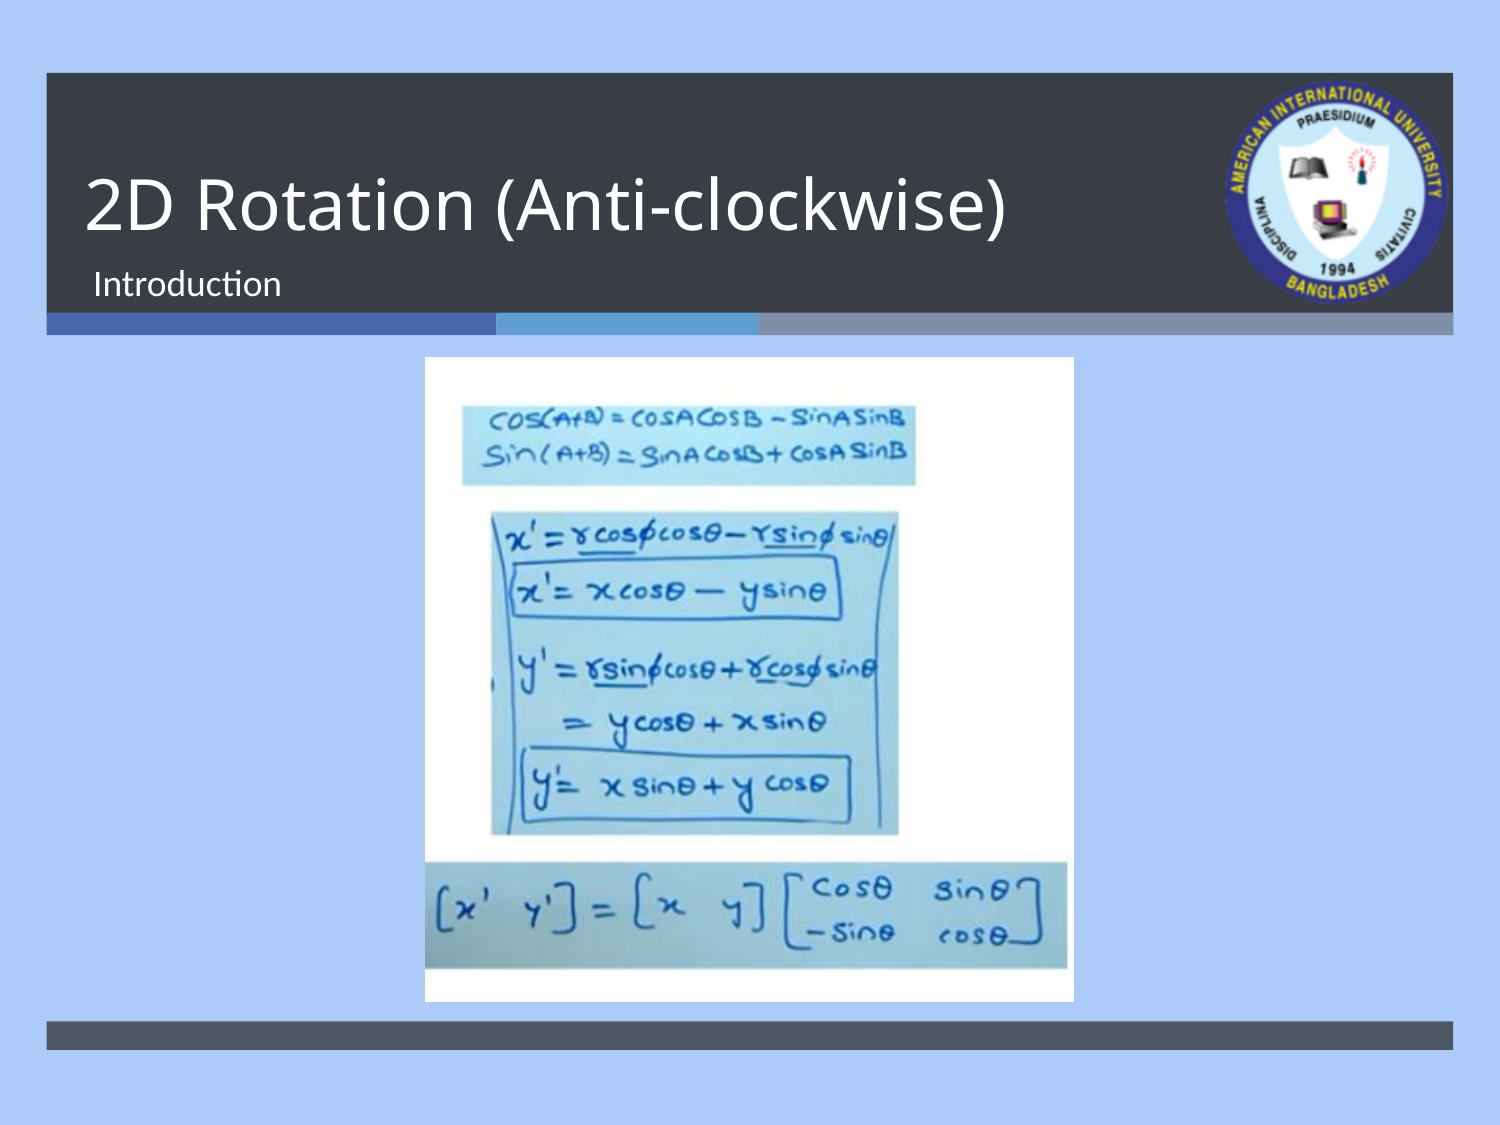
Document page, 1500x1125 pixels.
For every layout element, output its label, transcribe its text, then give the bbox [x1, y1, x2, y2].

title 2D Rotation (Anti-clockwise) [69, 73, 1351, 253]
subtitle Introduction [78, 251, 1351, 331]
picture [1351, 75, 1454, 310]
picture [425, 357, 1075, 1003]
